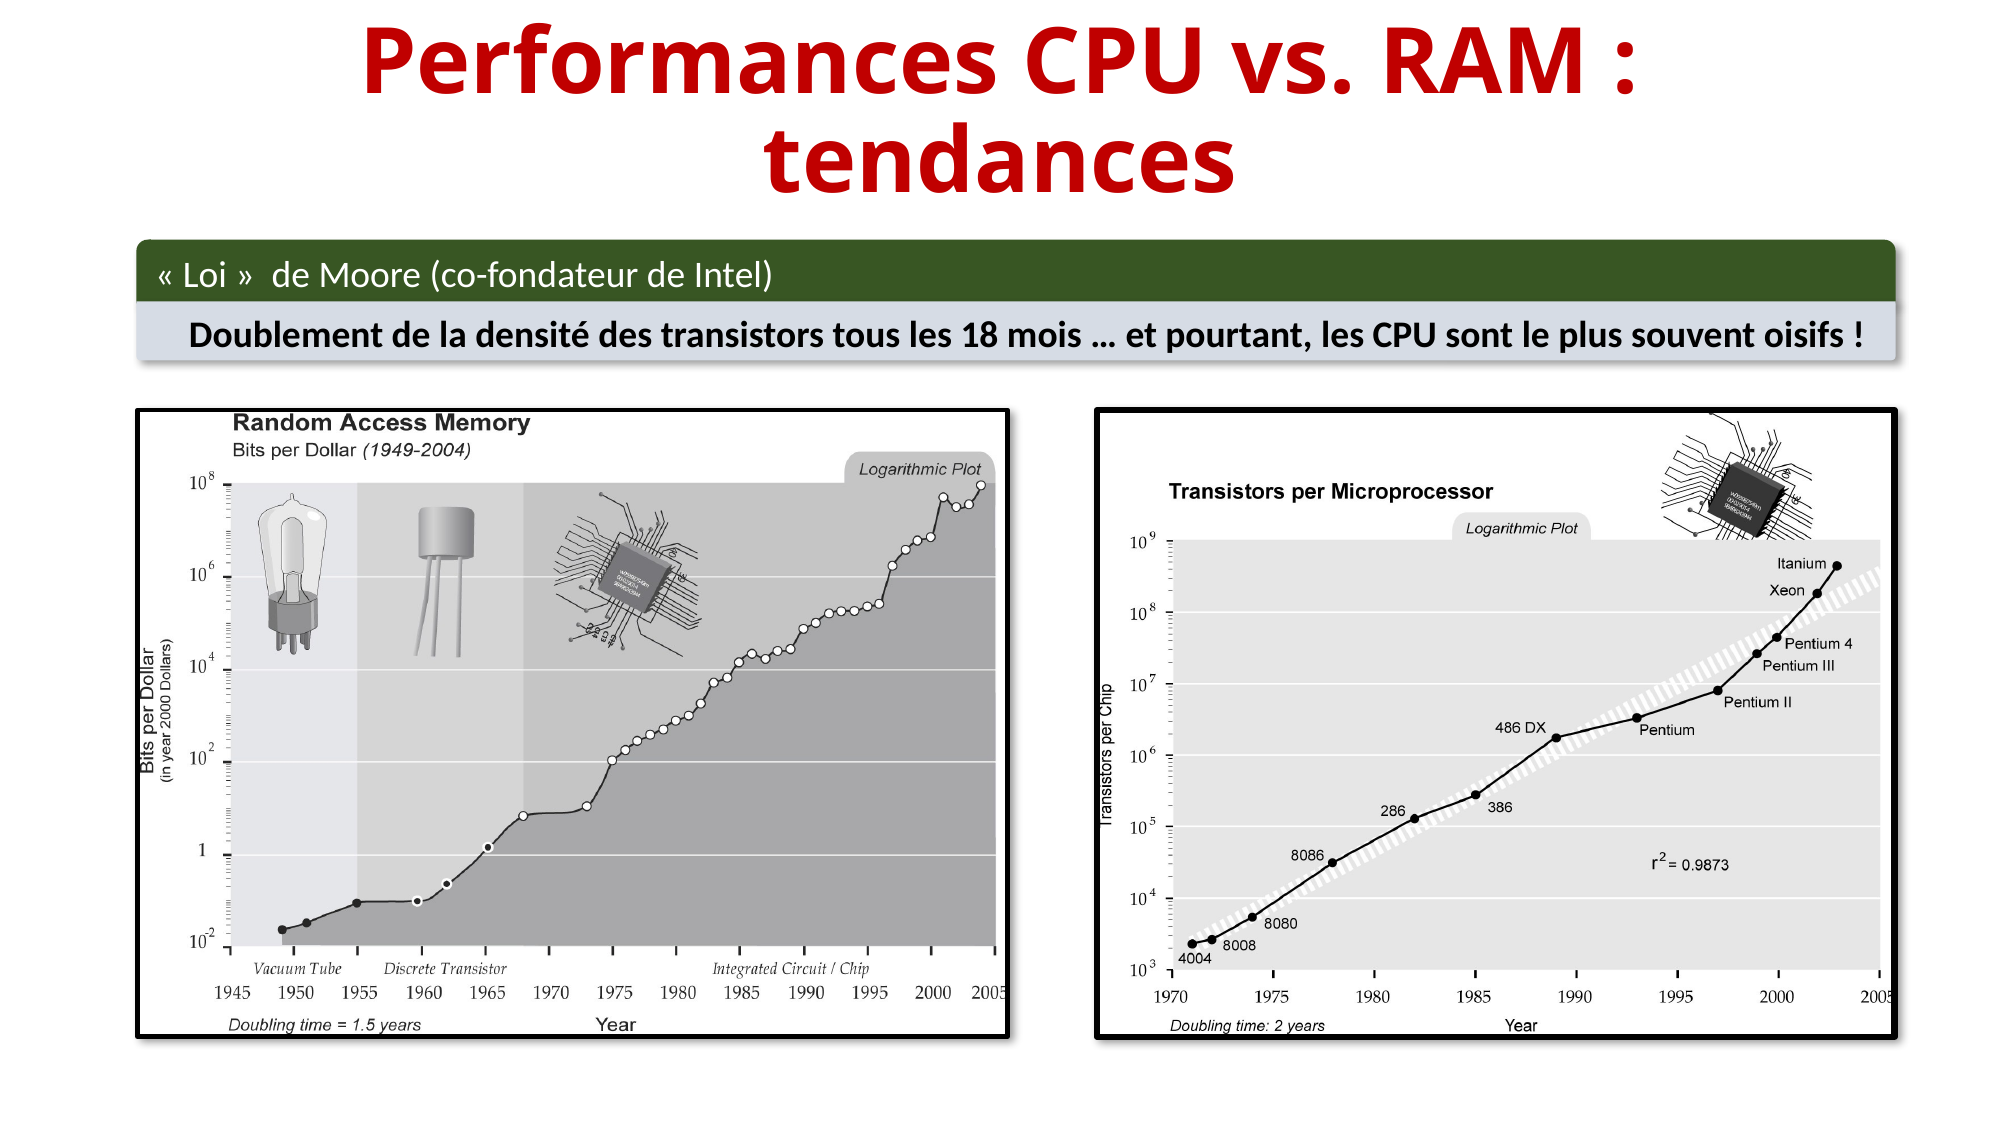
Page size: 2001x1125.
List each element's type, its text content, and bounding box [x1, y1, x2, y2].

text_box [137, 410, 1008, 1037]
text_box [137, 240, 1895, 360]
title Performances CPU vs. RAM : tendances [137, 59, 1863, 240]
text_box [1096, 410, 1895, 1037]
